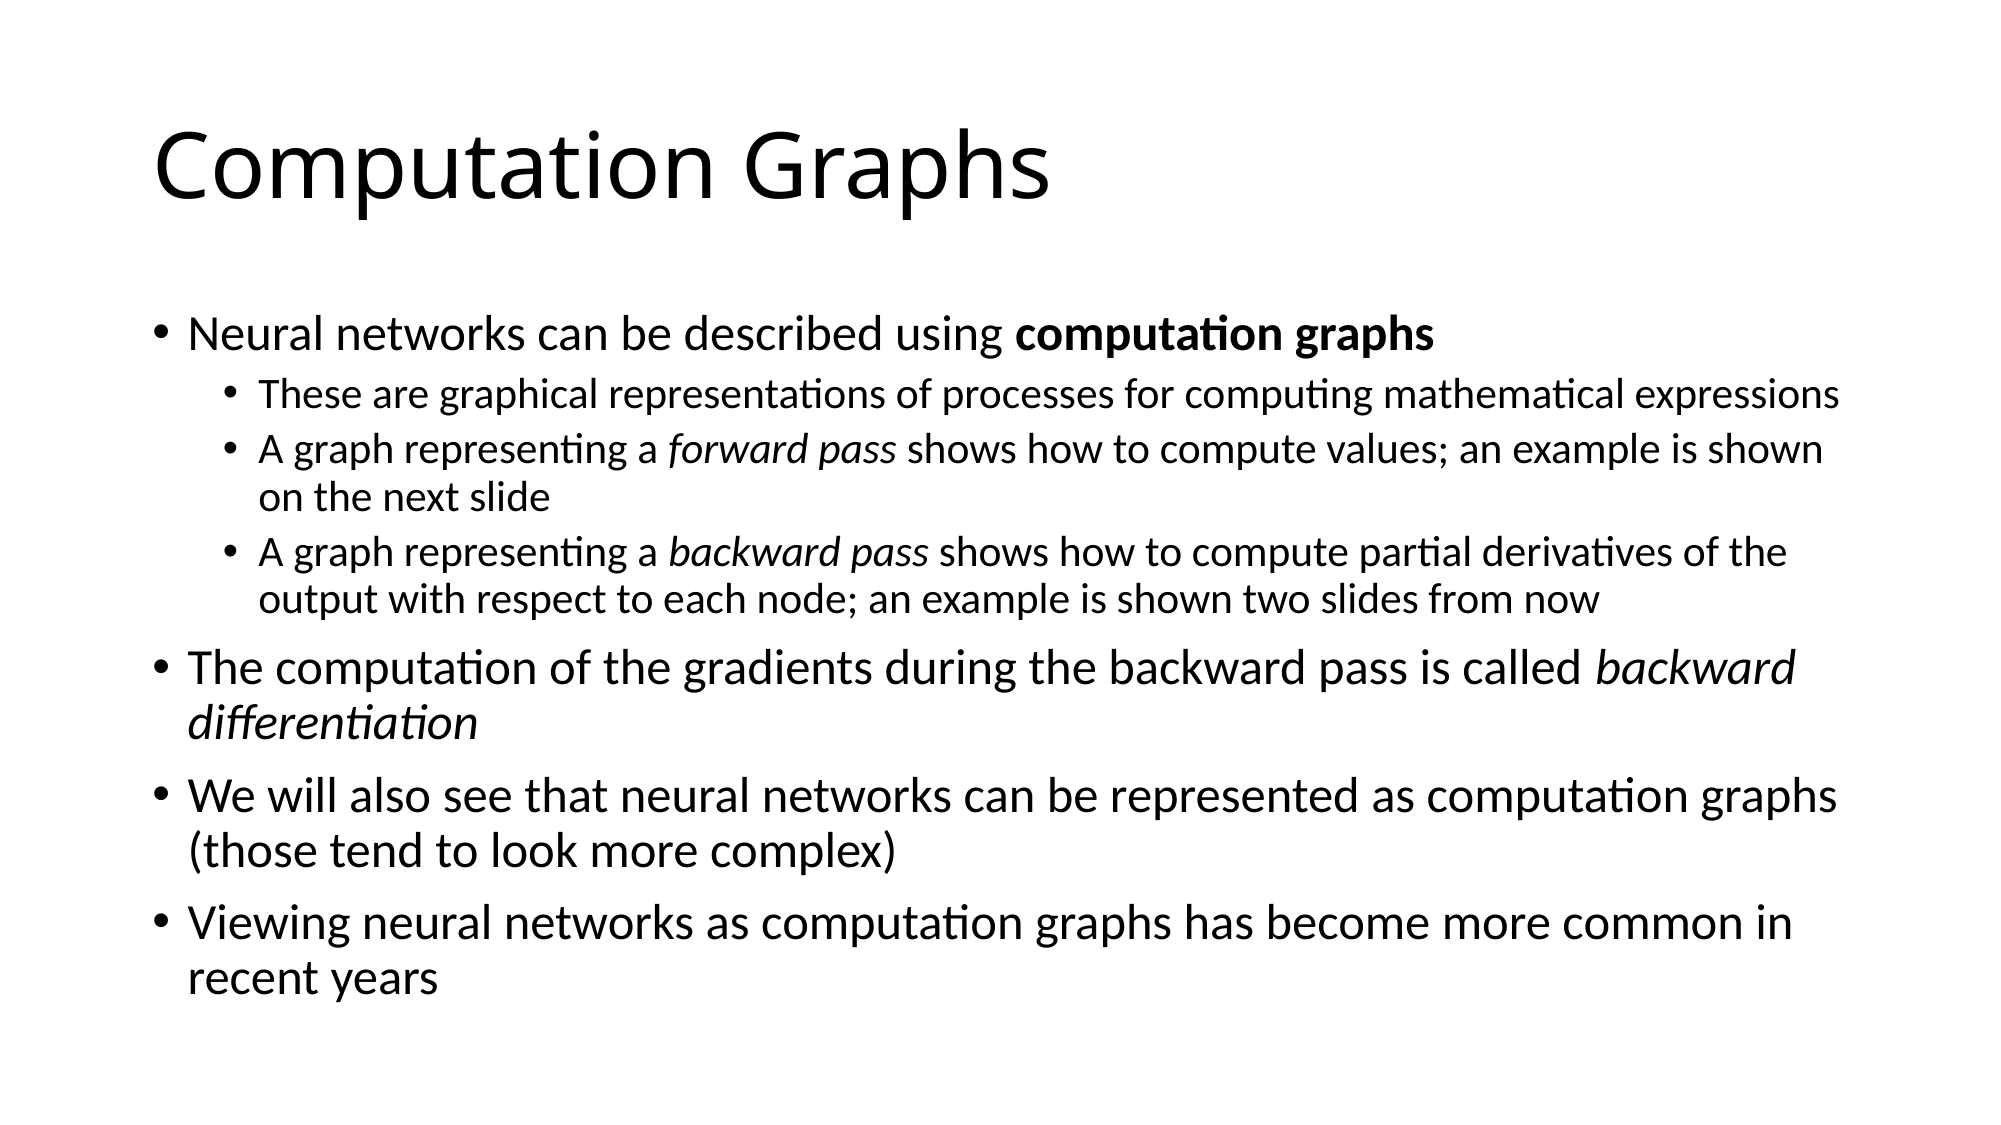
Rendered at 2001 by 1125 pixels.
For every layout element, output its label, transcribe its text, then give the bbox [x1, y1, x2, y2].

list Neural networks can be described using computation graphs These are graphical representations of processes for computing mathematical expressions A graph representing a forward pass shows how to compute values; an example is shown on the next slide A graph representing a backward pass shows how to compute partial derivatives of the output with respect to each node; an example is shown two slides from now The computation of the gradients during the backward pass is called backward differentiation We will also see that neural networks can be represented as computation graphs (those tend to look more complex) Viewing neural networks as computation graphs has become more common in recent years [137, 299, 1863, 1014]
title Computation Graphs [137, 59, 1863, 278]
